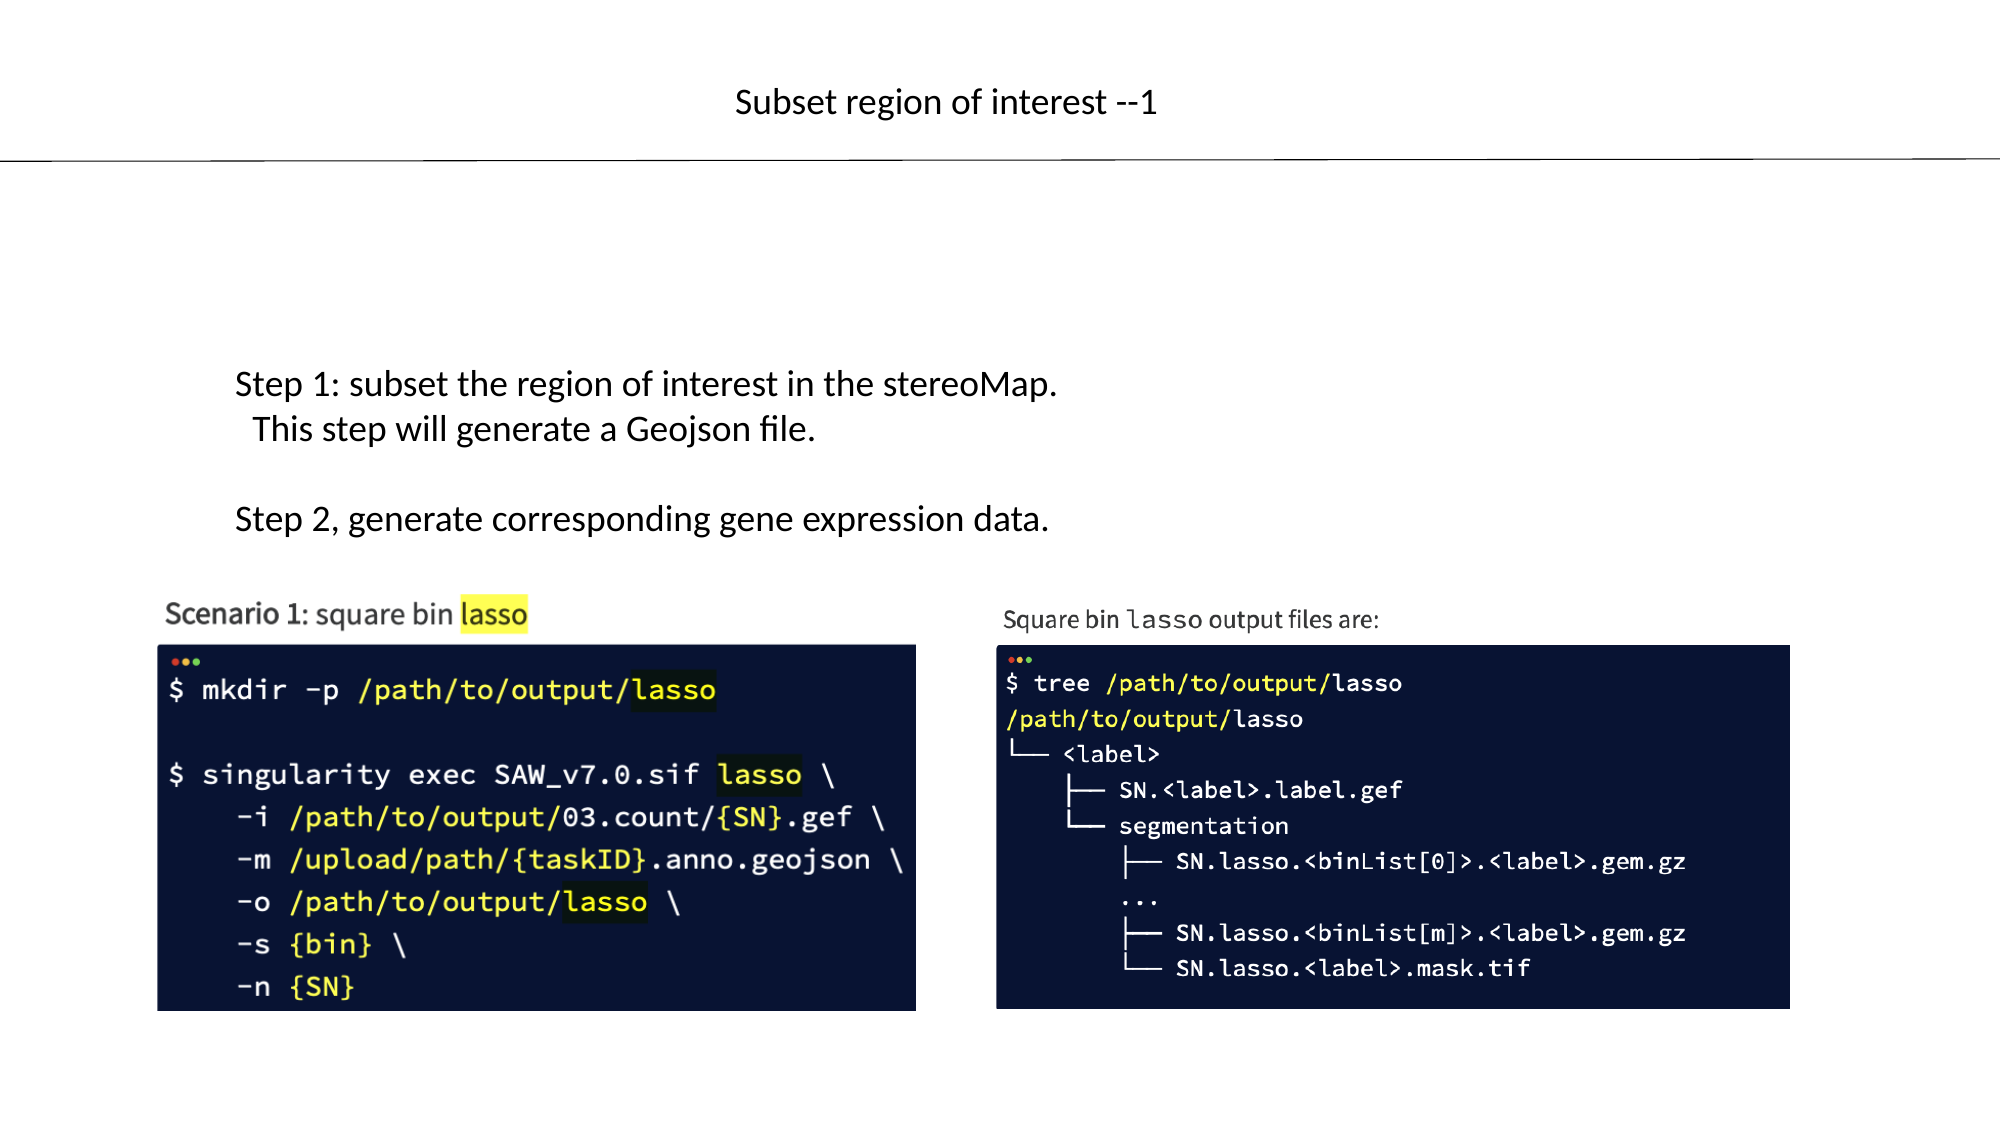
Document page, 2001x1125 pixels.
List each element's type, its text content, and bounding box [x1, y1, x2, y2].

text_box Step 1: subset the region of interest in the stereoMap. This step will generate a Geojson file. Step 2, generate corresponding gene expression data. [220, 351, 1421, 619]
picture [972, 581, 1790, 1009]
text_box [0, 158, 2000, 162]
picture [155, 579, 916, 1011]
text_box Subset region of interest --1 [720, 69, 1377, 130]
